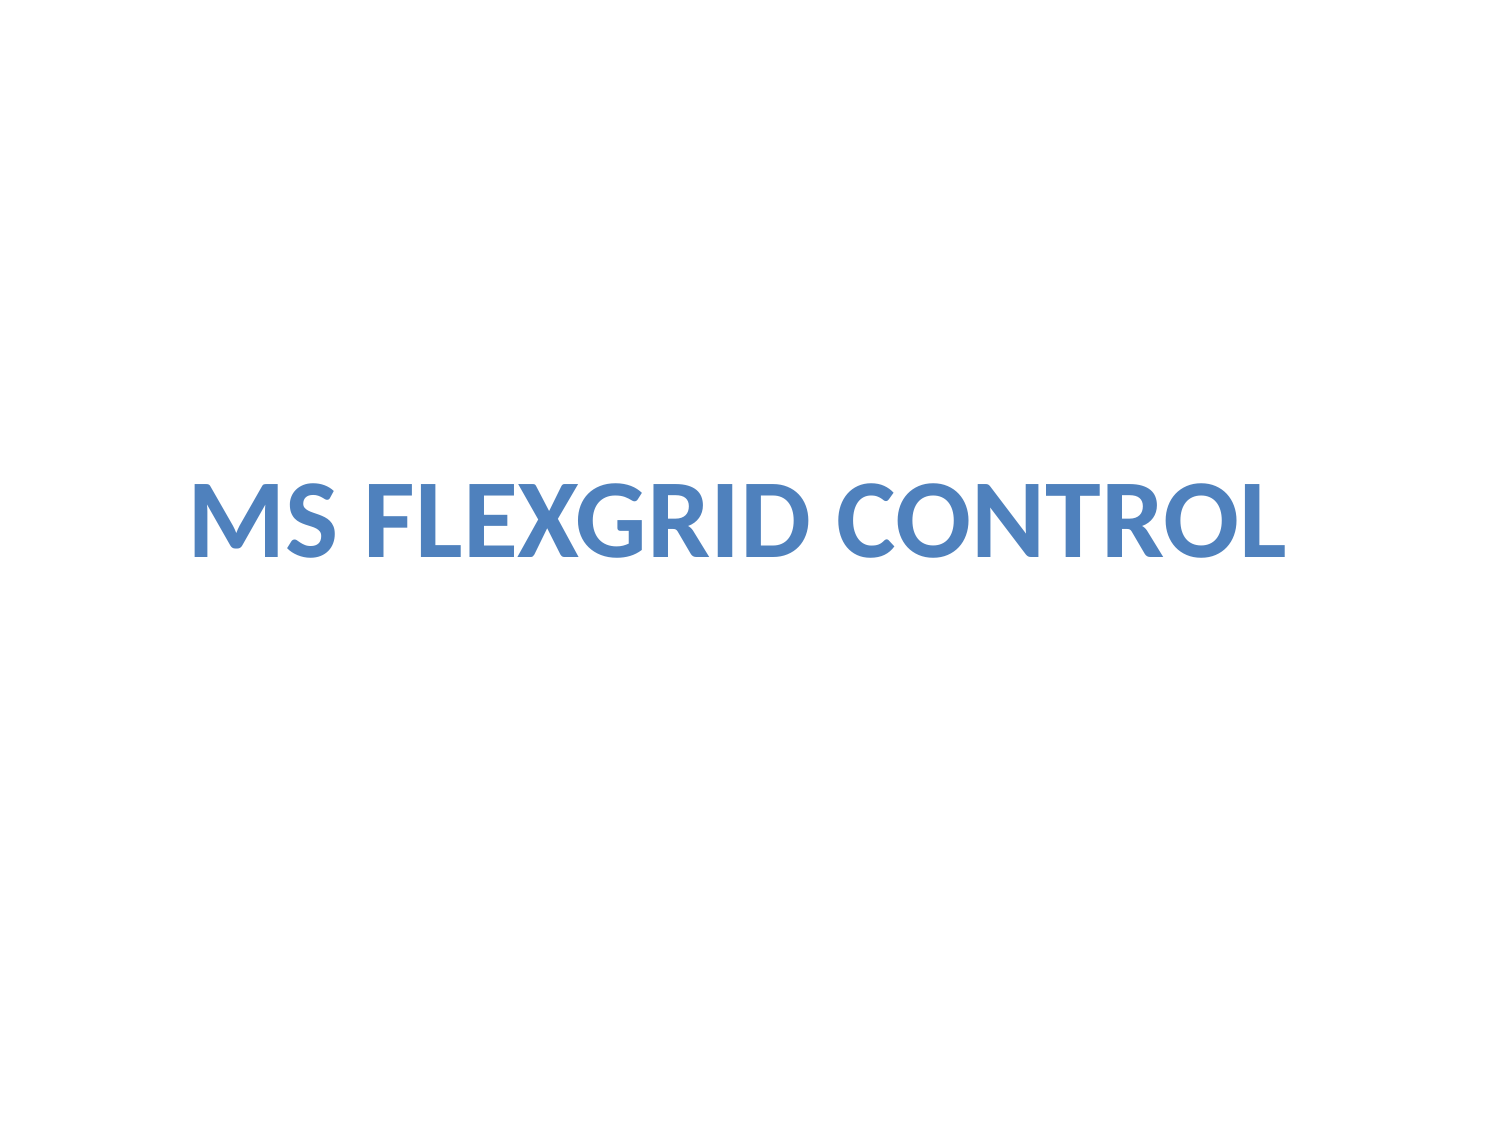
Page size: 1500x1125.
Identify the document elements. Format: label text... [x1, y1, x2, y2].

text_box MS FLEXGRID CONTROL [112, 437, 1363, 588]
